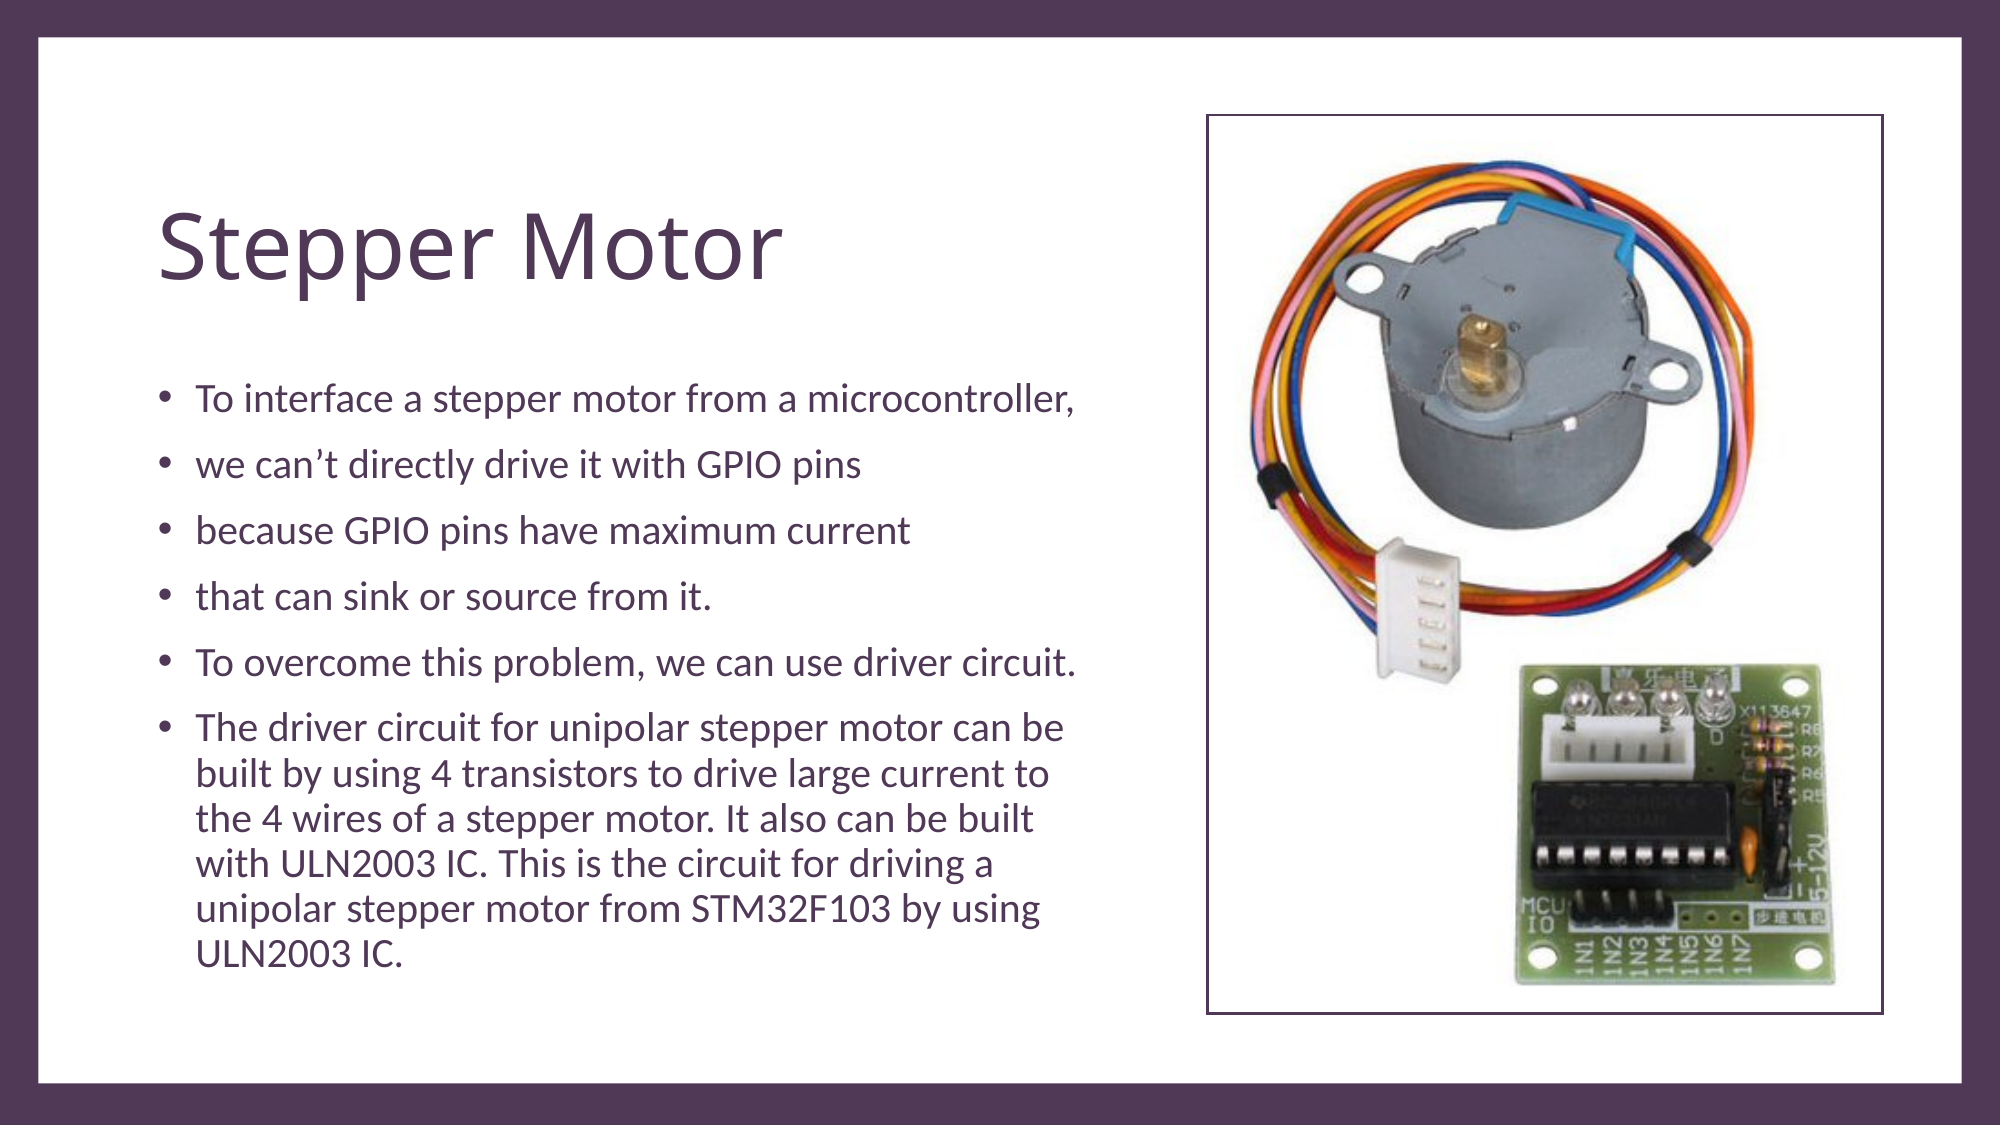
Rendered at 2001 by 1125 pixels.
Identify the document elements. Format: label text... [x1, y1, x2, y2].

picture [1234, 141, 1856, 987]
list To interface a stepper motor from a microcontroller, we can’t directly drive it with GPIO pins because GPIO pins have maximum current that can sink or source from it. To overcome this problem, we can use driver circuit. The driver circuit for unipolar stepper motor can be built by using 4 transistors to drive large current to the 4 wires of a stepper motor. It also can be built with ULN2003 IC. This is the circuit for driving a unipolar stepper motor from STM32F103 by using ULN2003 IC. [142, 368, 1129, 1014]
text_box [0, 0, 2000, 1125]
title Stepper Motor [142, 141, 1129, 359]
text_box [37, 36, 1963, 1085]
text_box [1206, 114, 1883, 1014]
